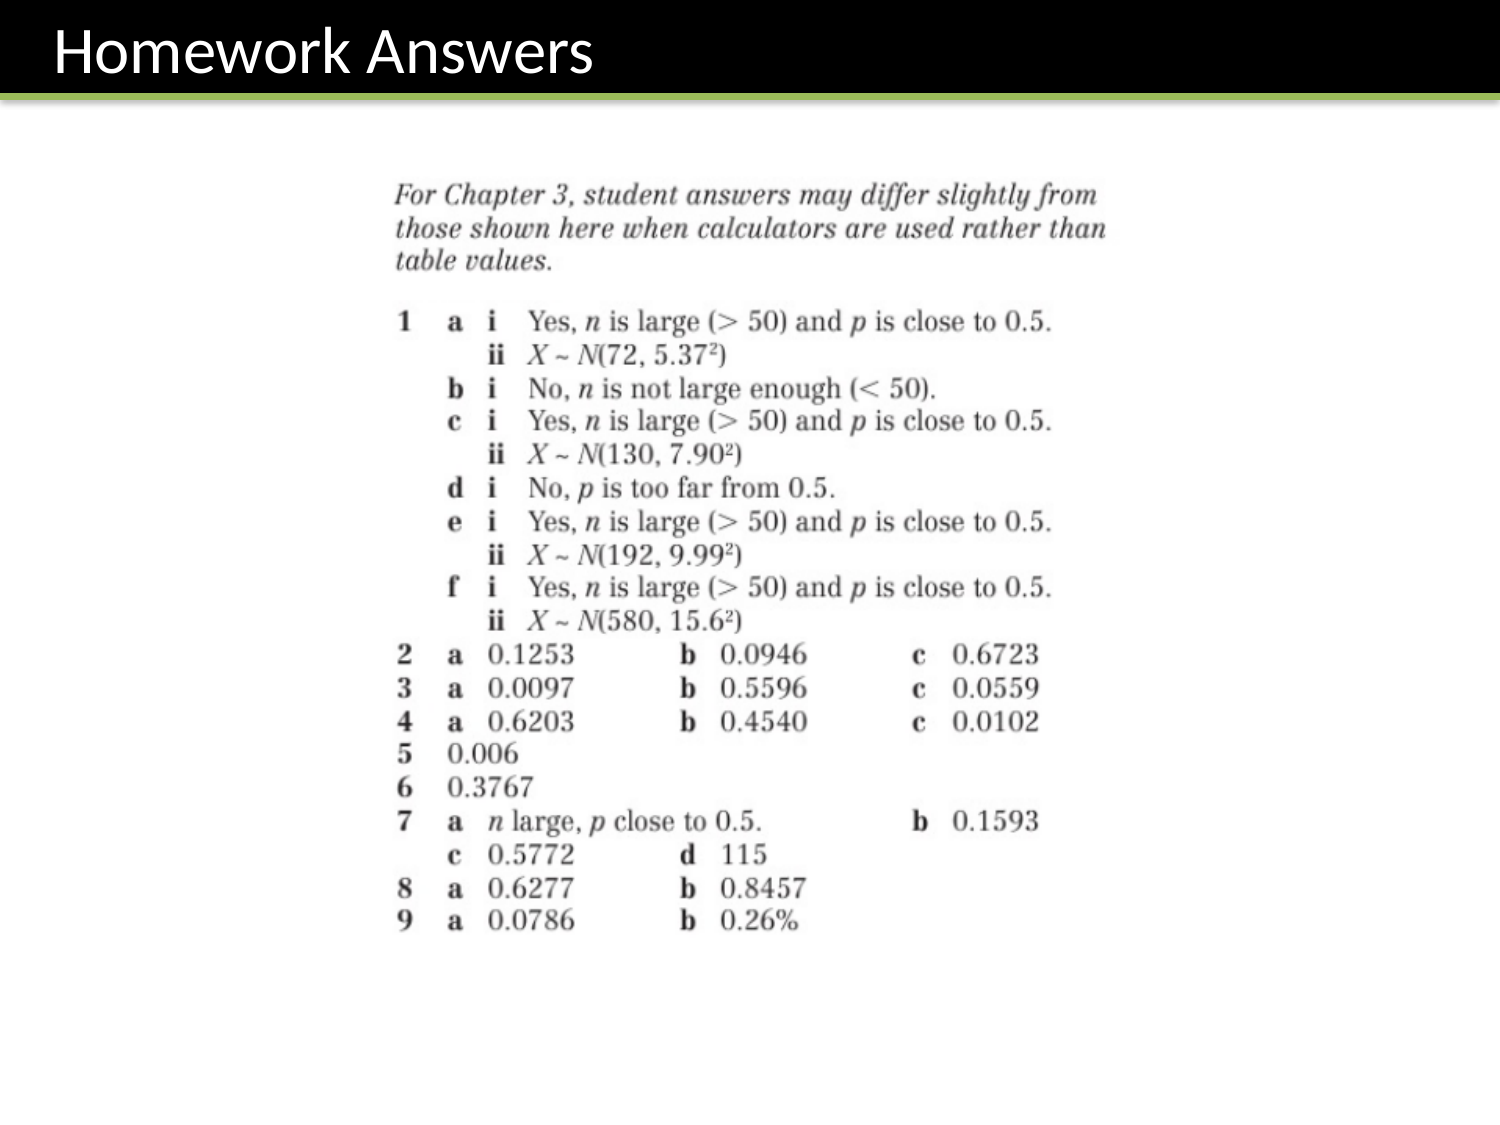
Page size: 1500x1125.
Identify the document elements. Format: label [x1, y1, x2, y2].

text_box [0, 0, 1500, 97]
picture [368, 163, 1132, 962]
